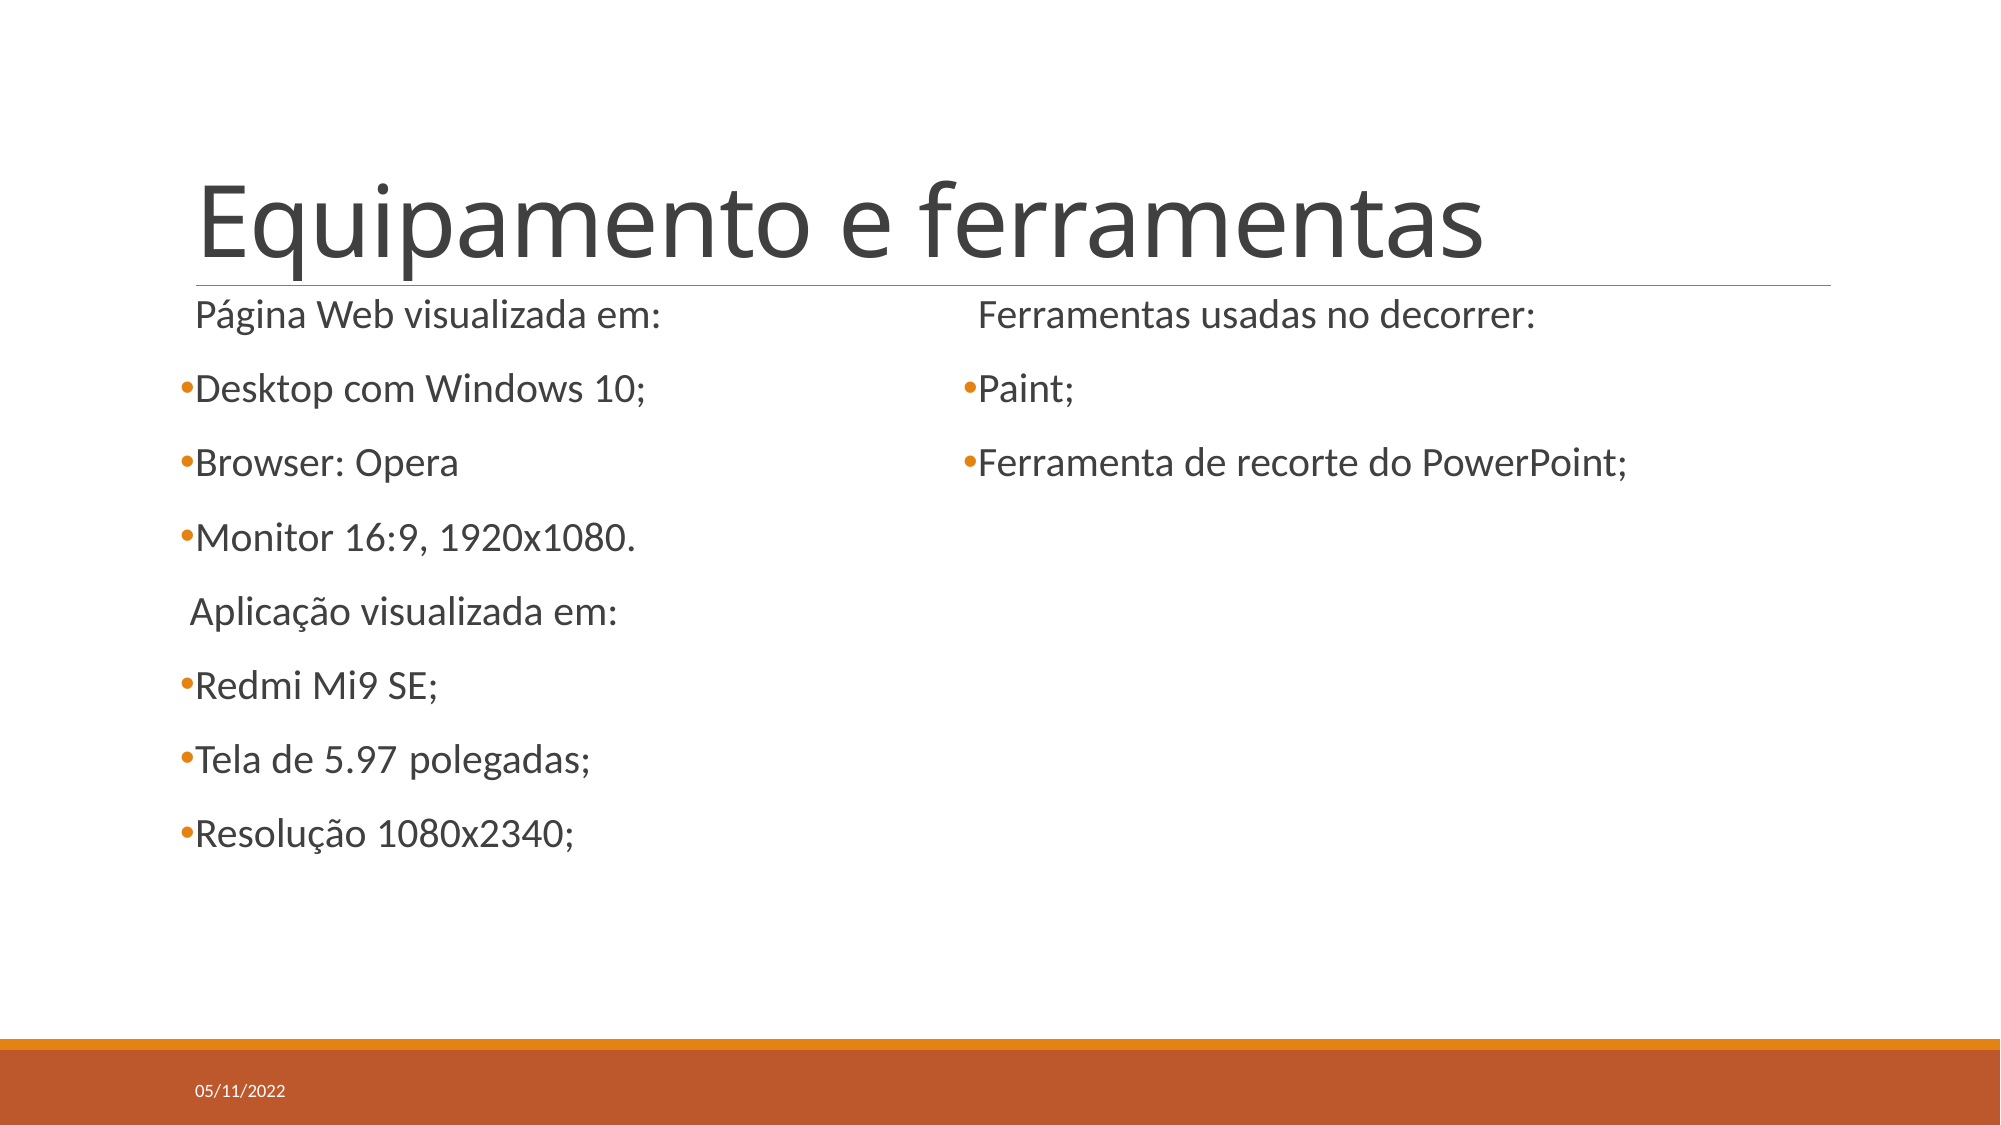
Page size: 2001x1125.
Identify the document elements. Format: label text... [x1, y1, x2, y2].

title Equipamento e ferramentas [180, 47, 1830, 285]
list Página Web visualizada em: Desktop com Windows 10; Browser: Opera Monitor 16:9, 1920x1080. Aplicação visualizada em: Redmi Mi9 SE; Tela de 5.97 polegadas; Resolução 1080x2340; [180, 285, 735, 945]
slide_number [180, 1059, 586, 1120]
text_box Ferramentas usadas no decorrer: Paint; Ferramenta de recorte do PowerPoint; [963, 284, 1697, 945]
